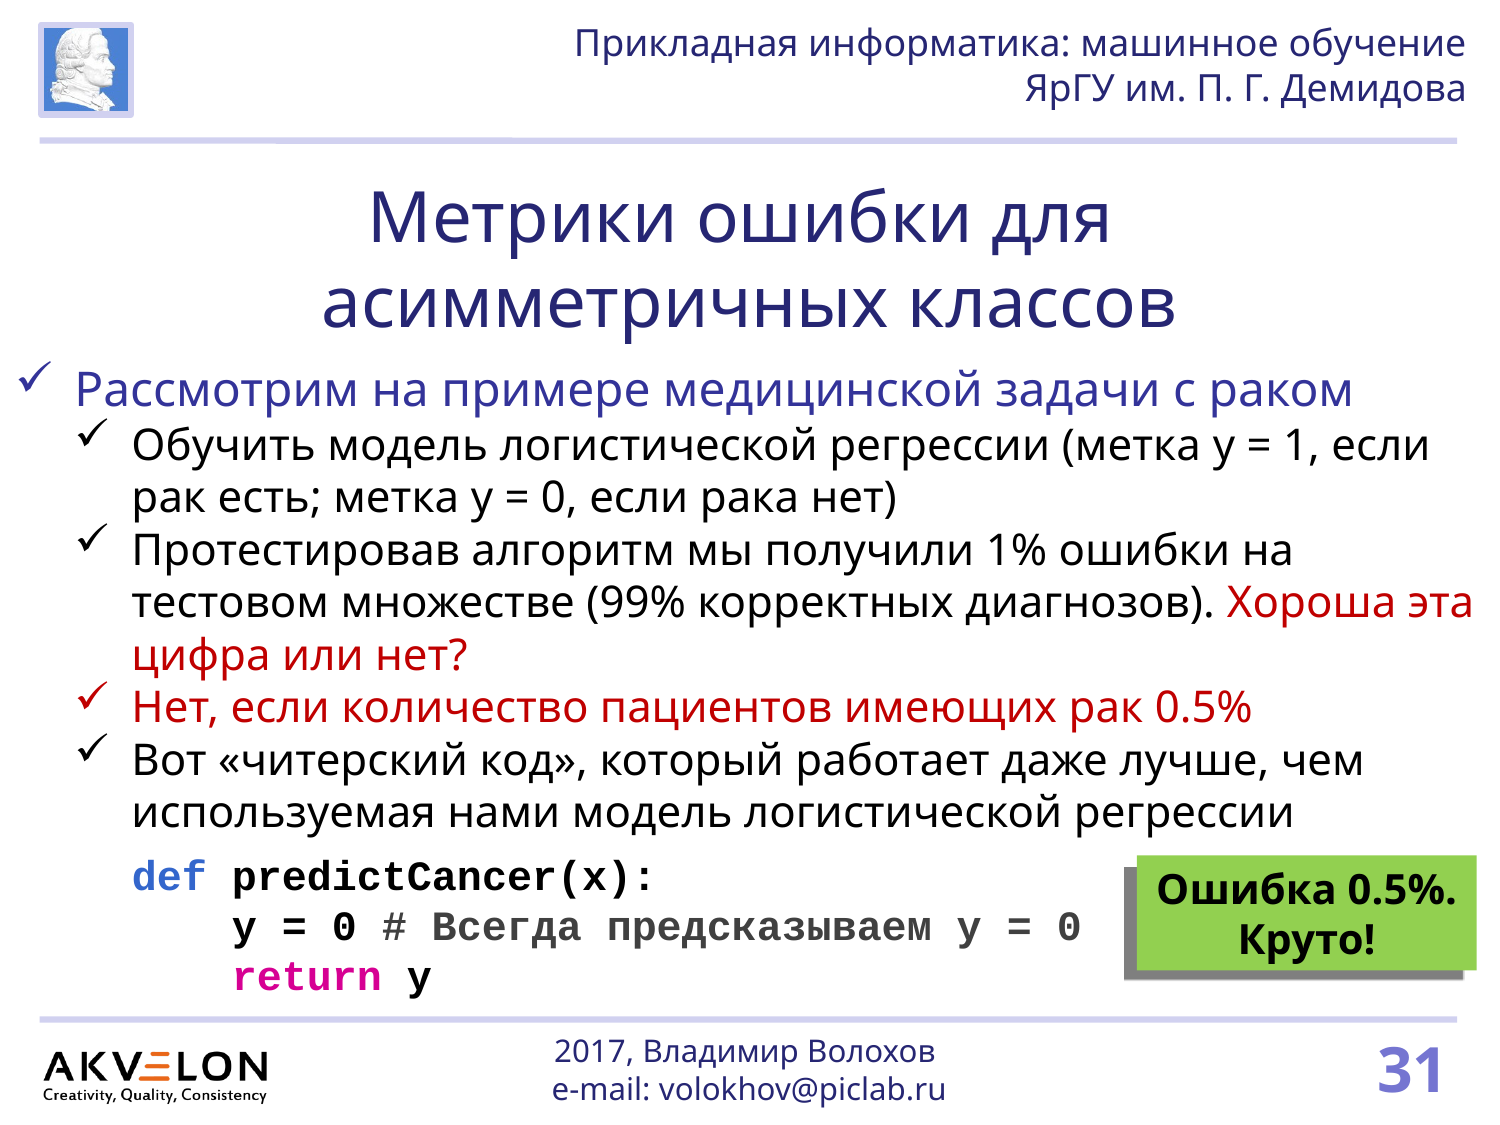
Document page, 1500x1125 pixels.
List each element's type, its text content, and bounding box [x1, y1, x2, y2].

text_box Рассмотрим на примере медицинской задачи с раком Обучить модель логистической регрессии (метка y = 1, если рак есть; метка y = 0, если рака нет) Протестировав алгоритм мы получили 1% ошибки на тестовом множестве (99% корректных диагнозов). Хороша эта цифра или нет? Нет, если количество пациентов имеющих рак 0.5% Вот «читерский код», который работает даже лучше, чем используемая нами модель логистической регрессии [0, 351, 1500, 844]
picture [39, 23, 131, 117]
text_box def predictCancer(x): y = 0 # Всегда предсказываем y = 0 return y [117, 841, 1137, 1006]
text_box 31 [1362, 1022, 1464, 1113]
picture [40, 1047, 268, 1107]
text_box Прикладная информатика: машинное обучение ЯрГУ им. П. Г. Демидова [559, 11, 1482, 116]
footer 2017, Владимир Волохов e-mail: volokhov@piclab.ru [526, 1031, 973, 1107]
text_box Метрики ошибки для асимметричных классов [11, 163, 1489, 349]
text_box Ошибка 0.5%. Круто! [1136, 855, 1477, 971]
